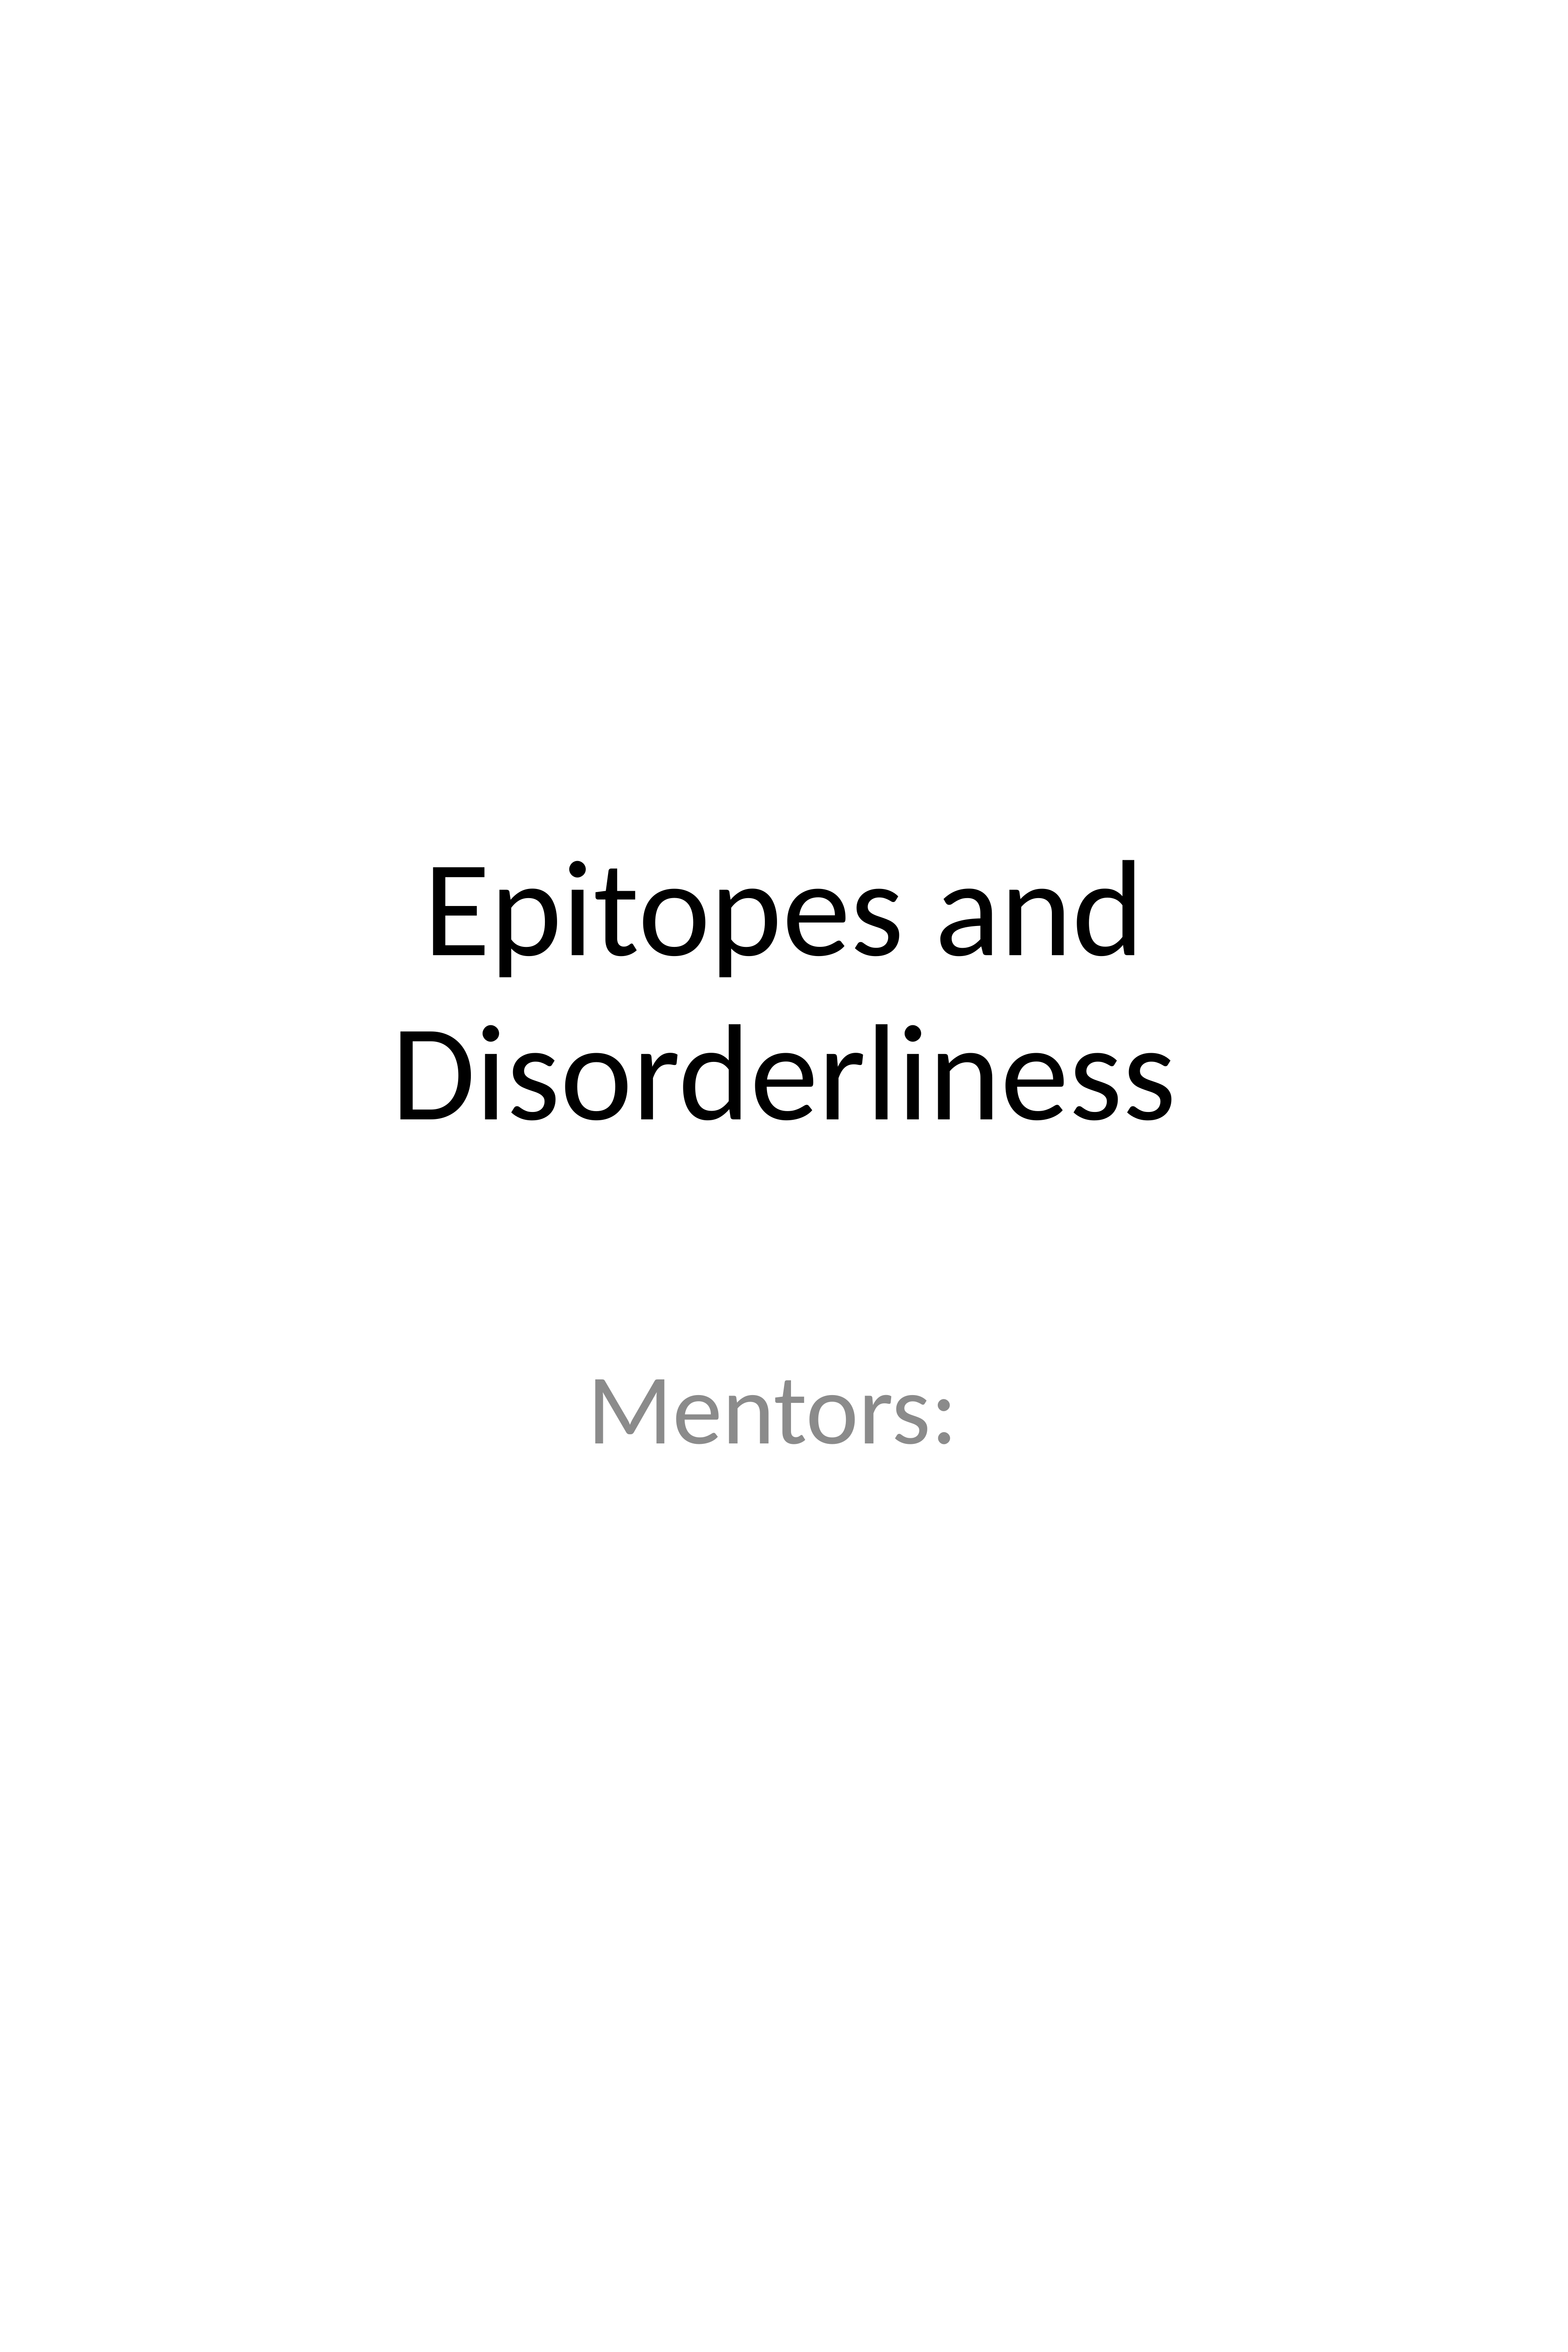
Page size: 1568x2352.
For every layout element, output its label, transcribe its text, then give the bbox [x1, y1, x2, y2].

title Epitopes and Disorderliness [118, 730, 1450, 1235]
subtitle Mentors: [235, 1332, 1333, 1934]
